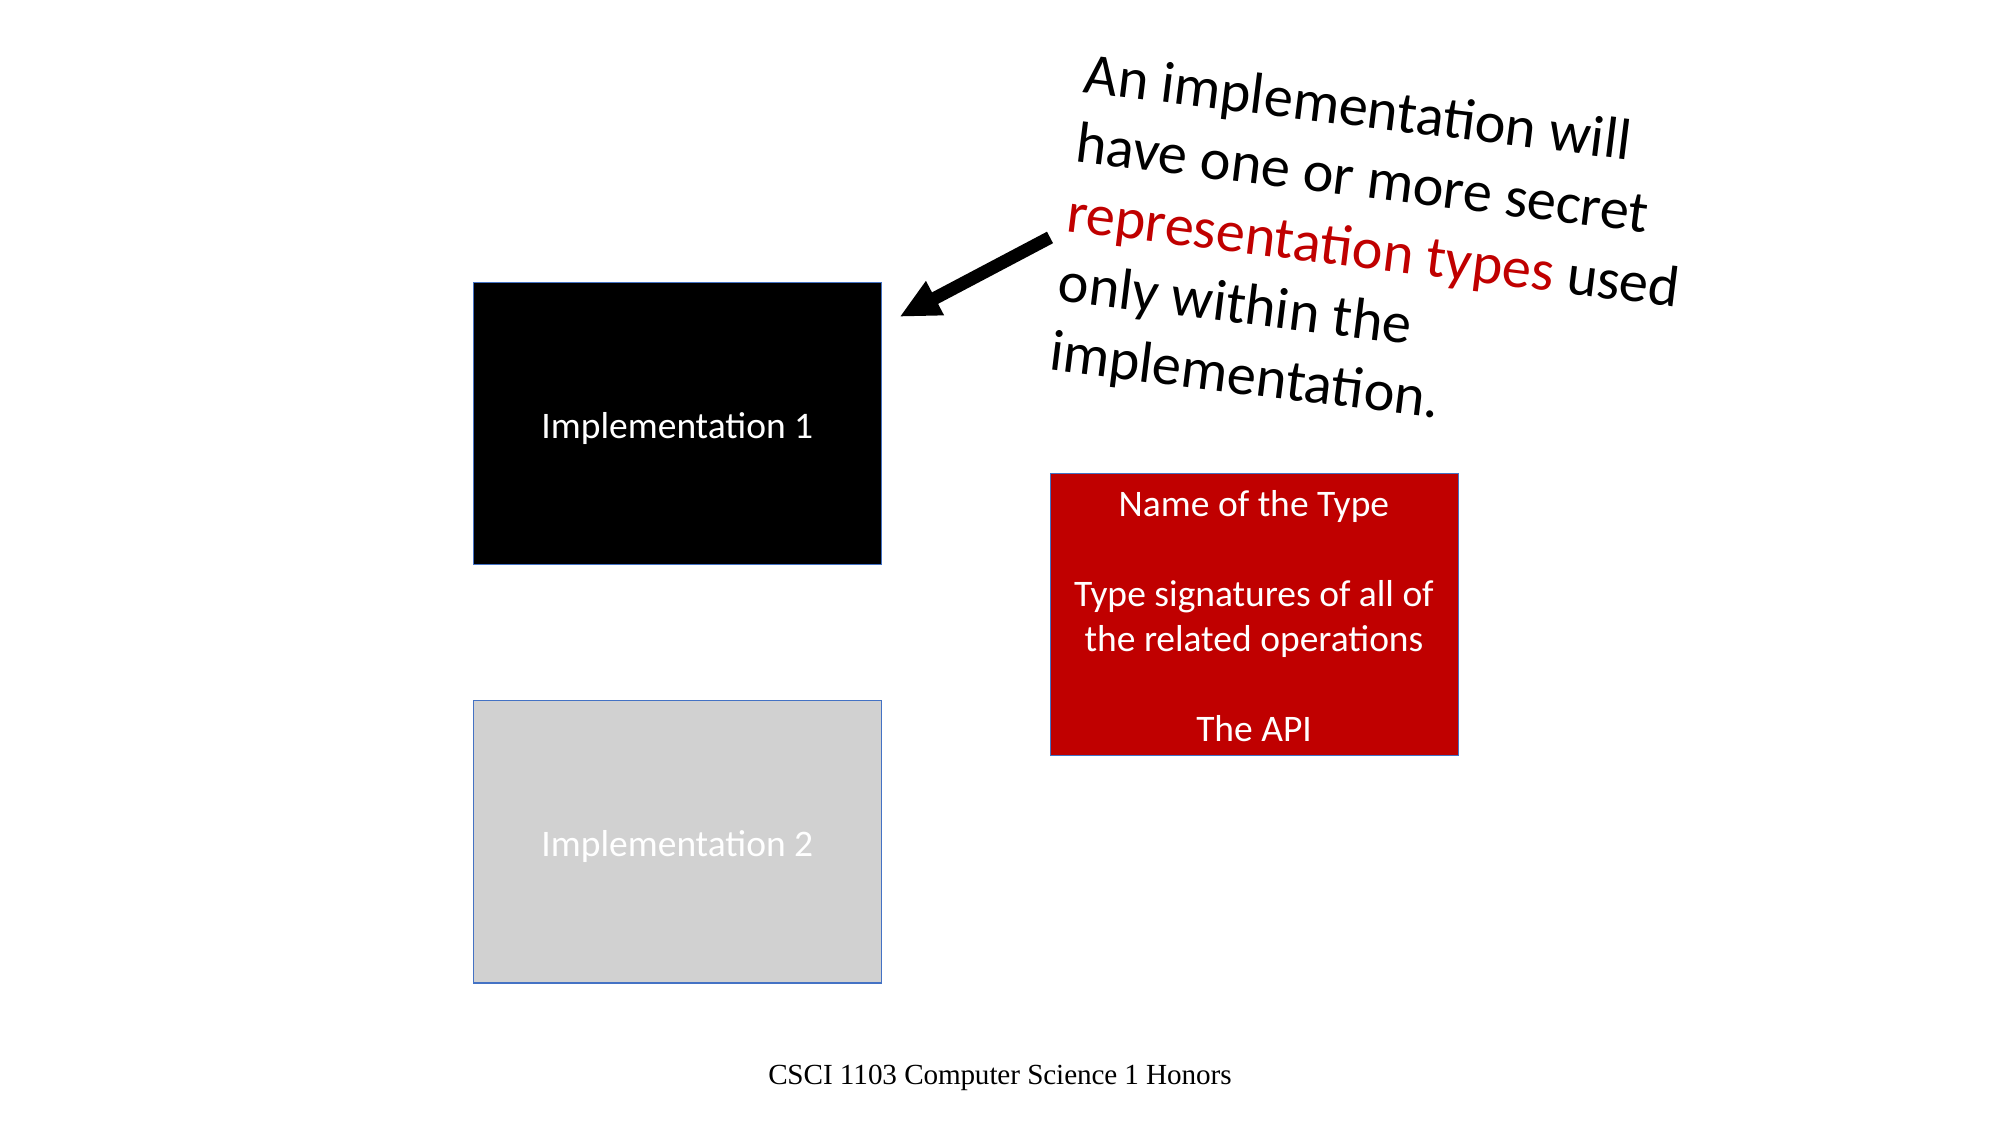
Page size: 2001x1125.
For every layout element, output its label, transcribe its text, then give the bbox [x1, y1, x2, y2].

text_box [900, 237, 1051, 317]
text_box An implementation will have one or more secret representation types used only within the implementation. [1031, 25, 1737, 470]
footer CSCI 1103 Computer Science 1 Honors [662, 1042, 1338, 1103]
text_box Implementation 1 [473, 282, 882, 565]
text_box Implementation 2 [473, 700, 882, 984]
text_box Name of the Type Type signatures of all of the related operations The API [1050, 473, 1459, 756]
